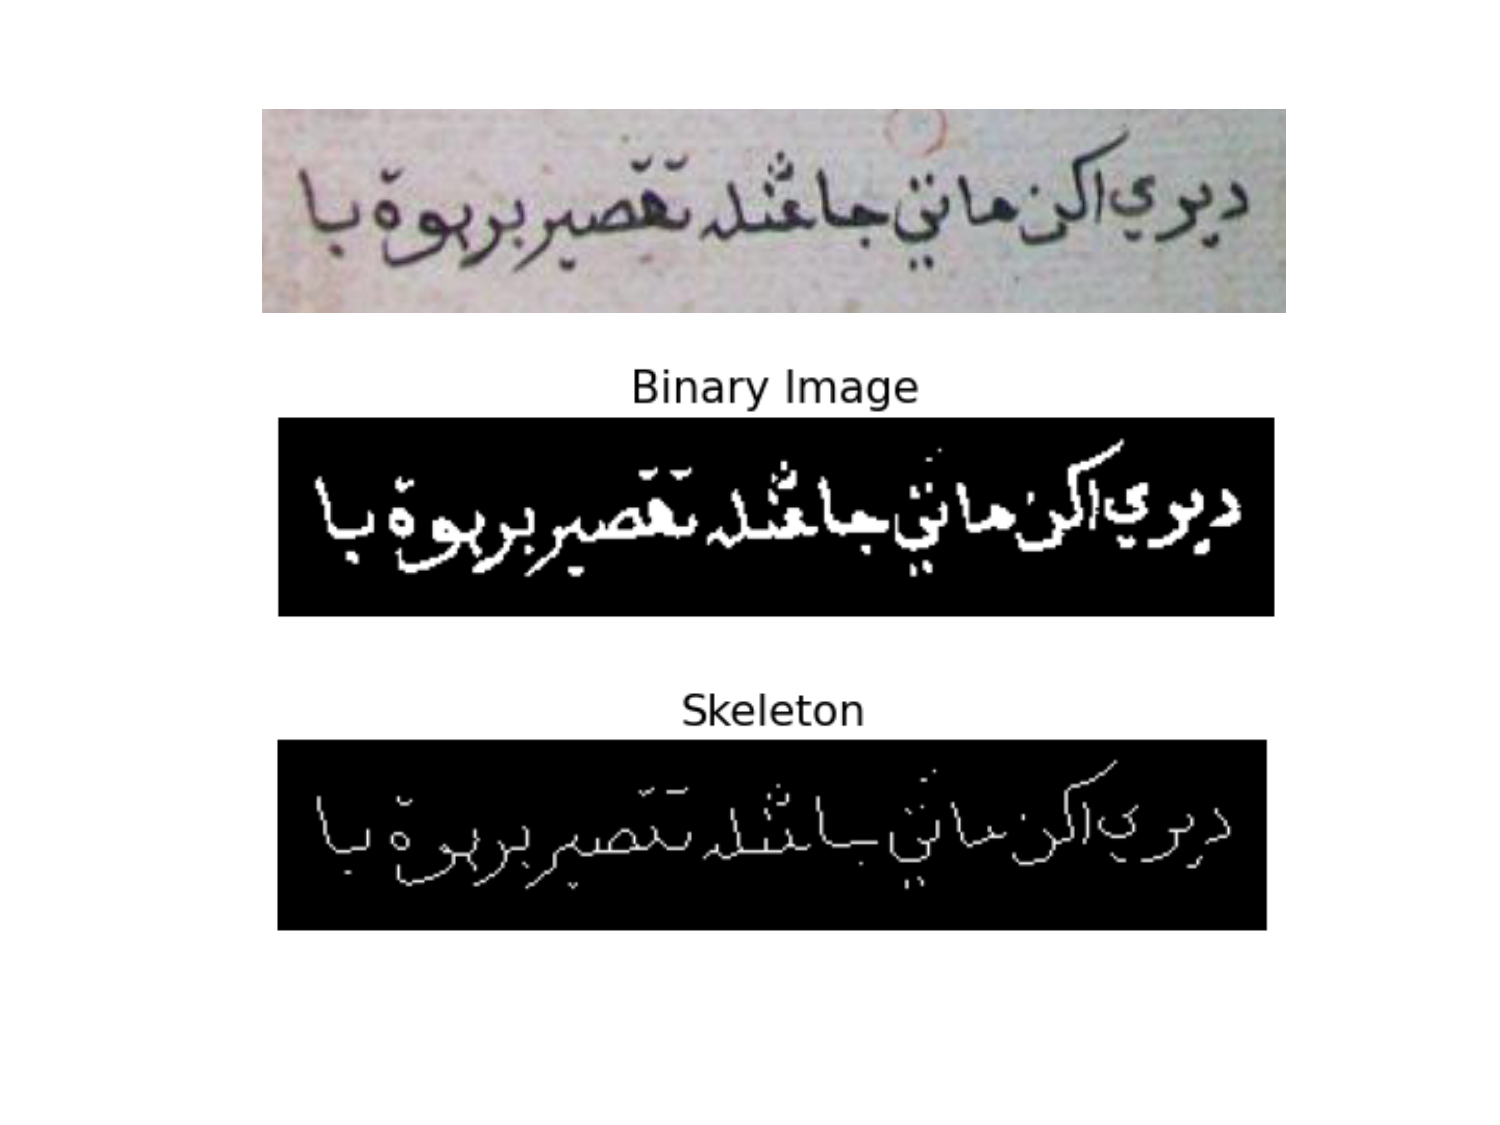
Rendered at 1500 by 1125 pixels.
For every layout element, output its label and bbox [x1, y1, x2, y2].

picture [262, 674, 1287, 951]
list [258, 349, 1293, 638]
picture [262, 109, 1287, 313]
